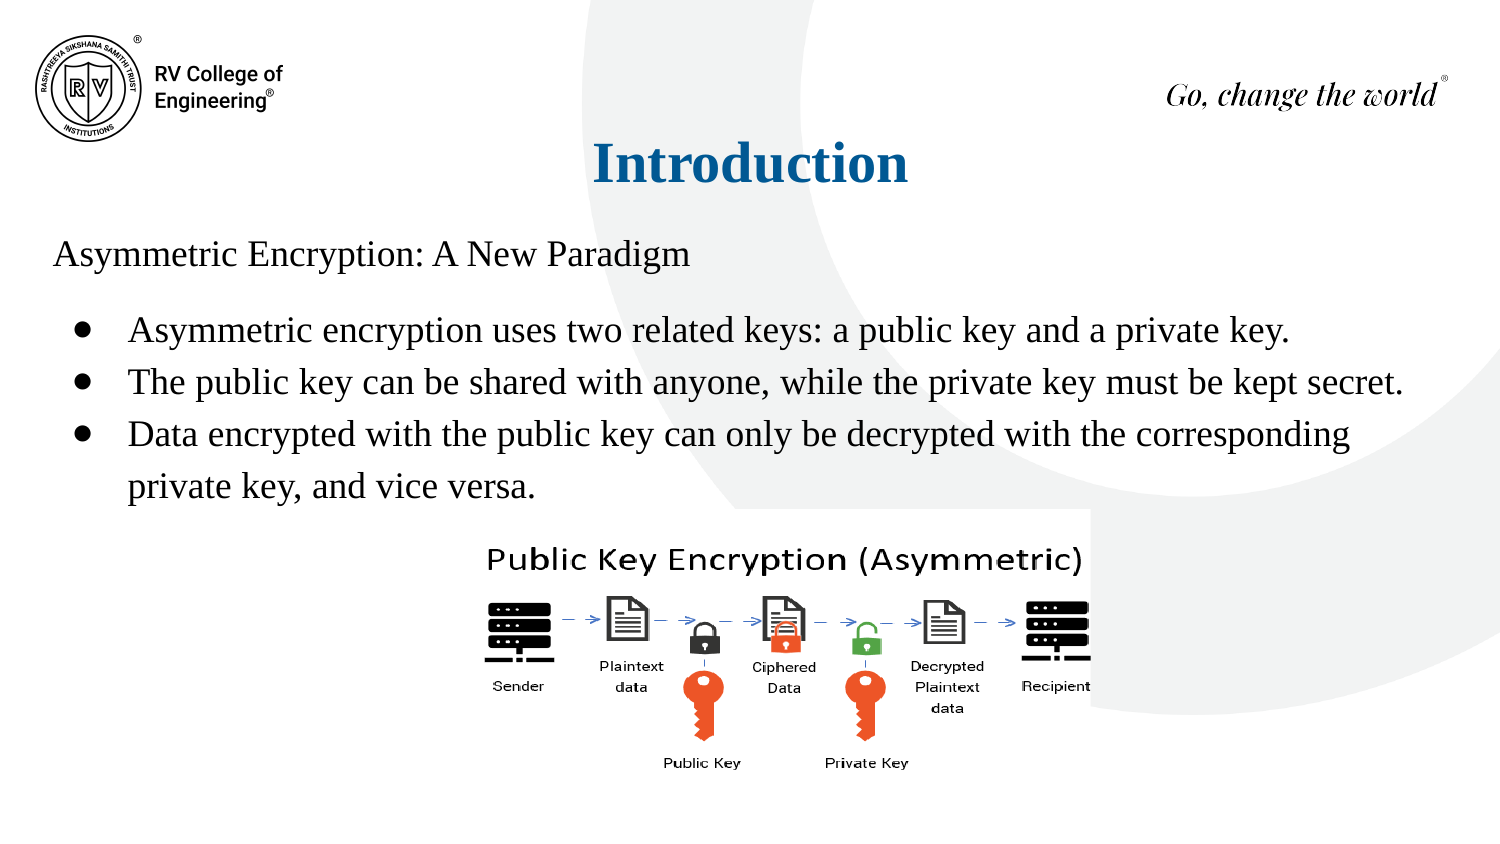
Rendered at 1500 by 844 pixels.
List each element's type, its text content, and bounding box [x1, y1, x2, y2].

text_box Asymmetric Encryption: A New Paradigm Asymmetric encryption uses two related keys: a public key and a private key. The public key can be shared with anyone, while the private key must be kept secret. Data encrypted with the public key can only be decrypted with the corresponding private key, and vice versa. [37, 214, 1463, 822]
text_box Introduction [104, 122, 1396, 195]
picture [0, 0, 1500, 844]
